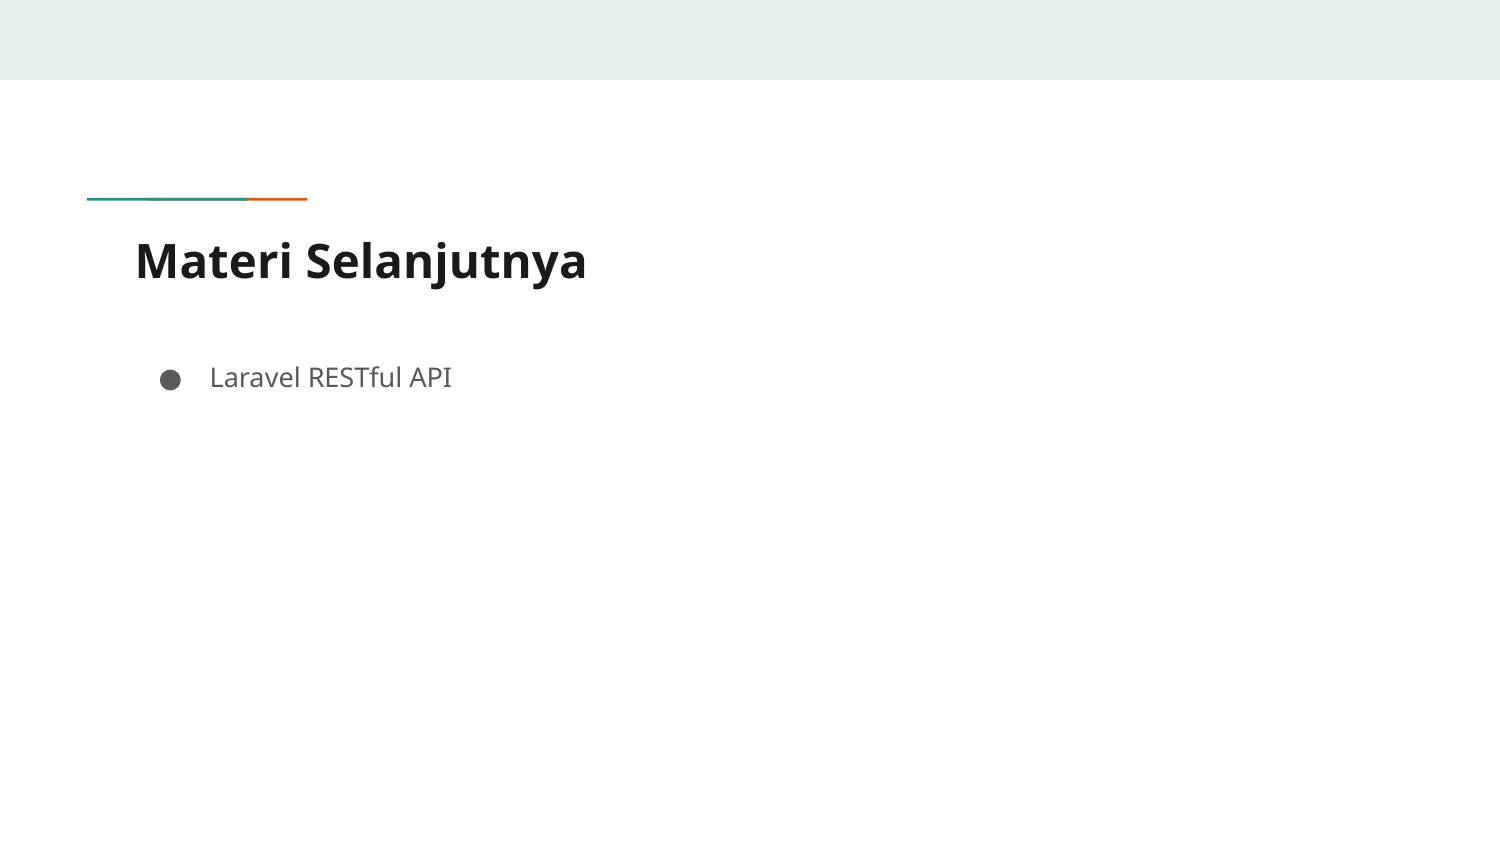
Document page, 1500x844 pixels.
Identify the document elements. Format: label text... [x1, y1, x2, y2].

list Laravel RESTful API [119, 341, 1381, 712]
title Materi Selanjutnya [119, 216, 1381, 305]
